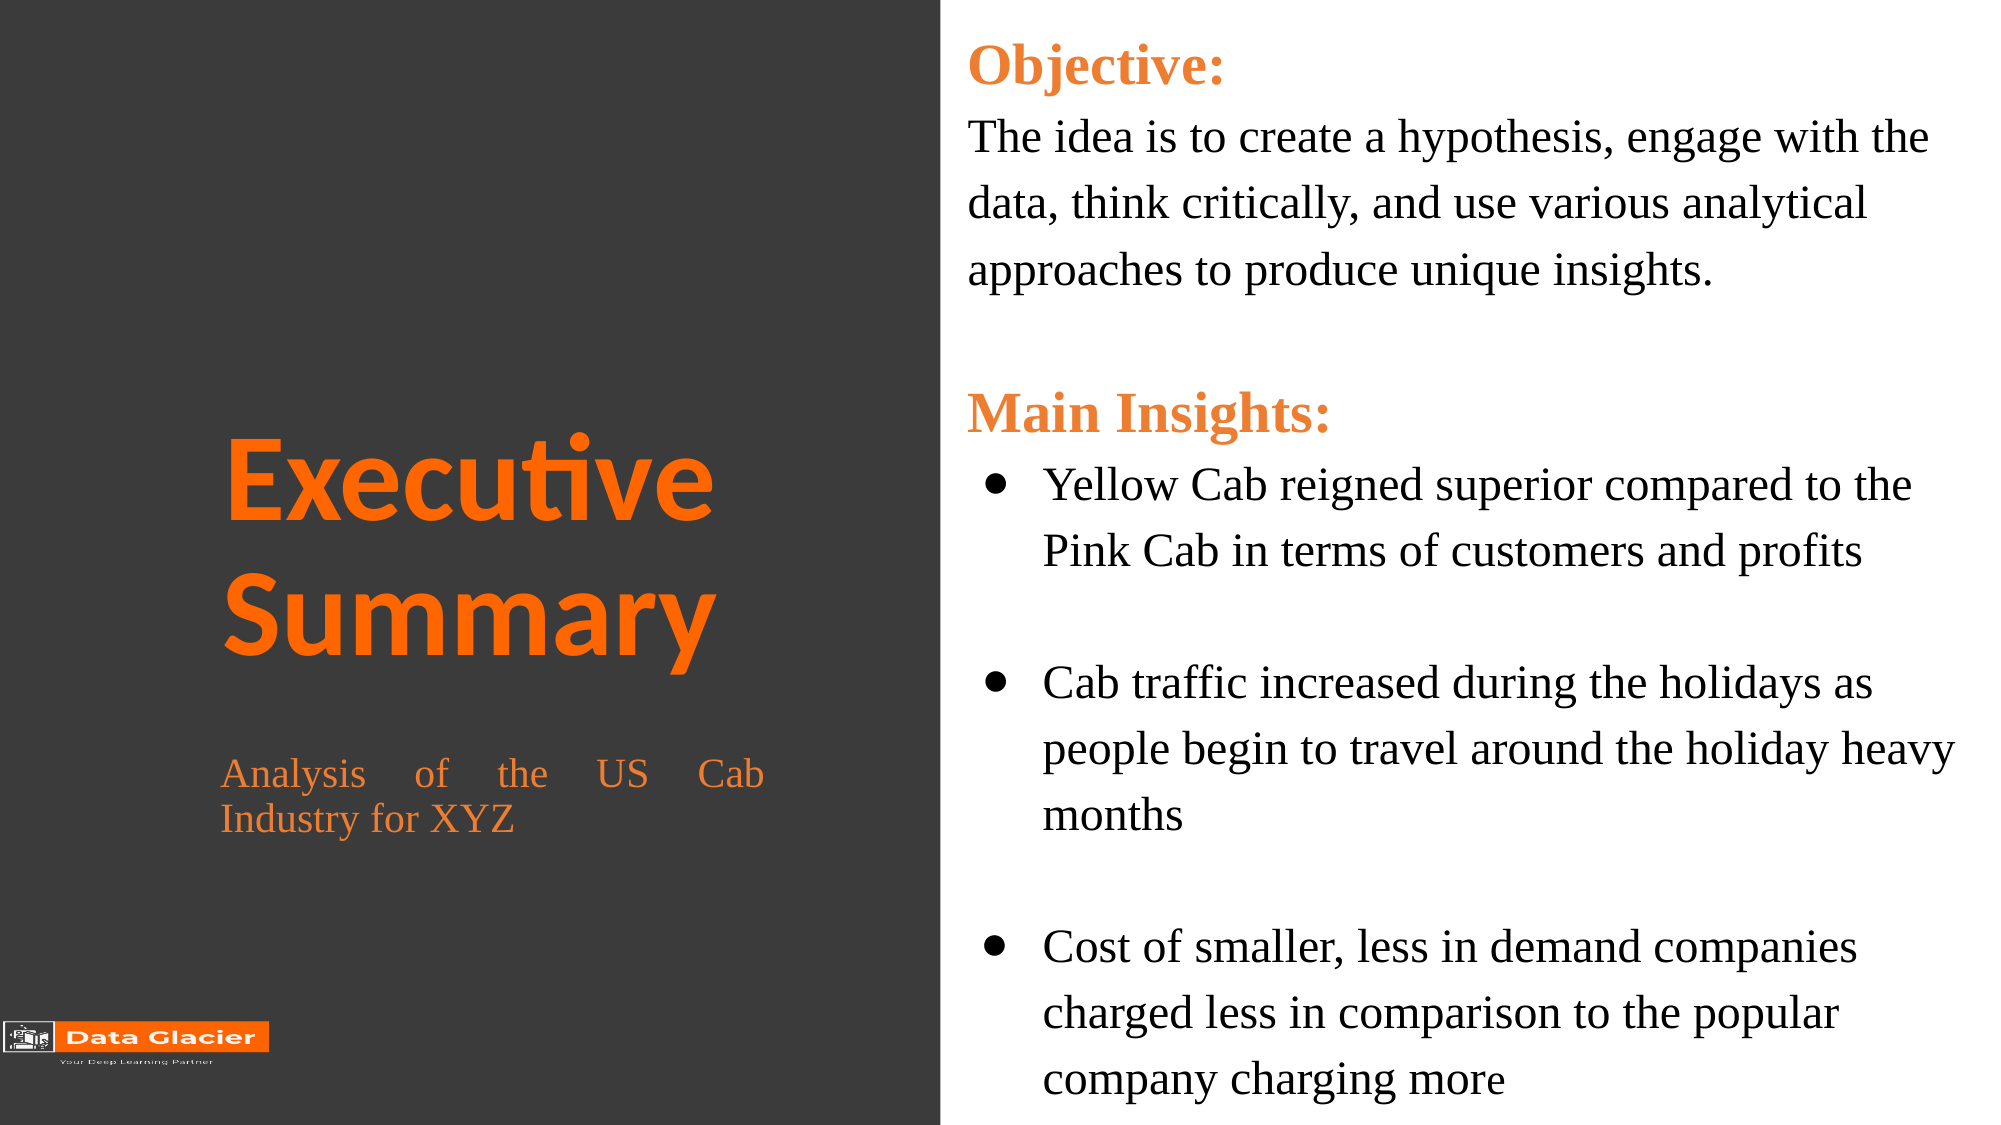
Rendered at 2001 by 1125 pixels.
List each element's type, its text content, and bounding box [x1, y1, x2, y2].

title Executive Summary [0, 0, 941, 1125]
text_box Analysis of the US Cab Industry for XYZ [205, 737, 781, 852]
picture [0, 961, 272, 1125]
subtitle Objective: The idea is to create a hypothesis, engage with the data, think critically, and use various analytical approaches to produce unique insights. Main Insights: Yellow Cab reigned superior compared to the Pink Cab in terms of customers and profits Cab traffic increased during the holidays as people begin to travel around the holiday heavy months Cost of smaller, less in demand companies charged less in comparison to the popular company charging more [952, 8, 2000, 1117]
